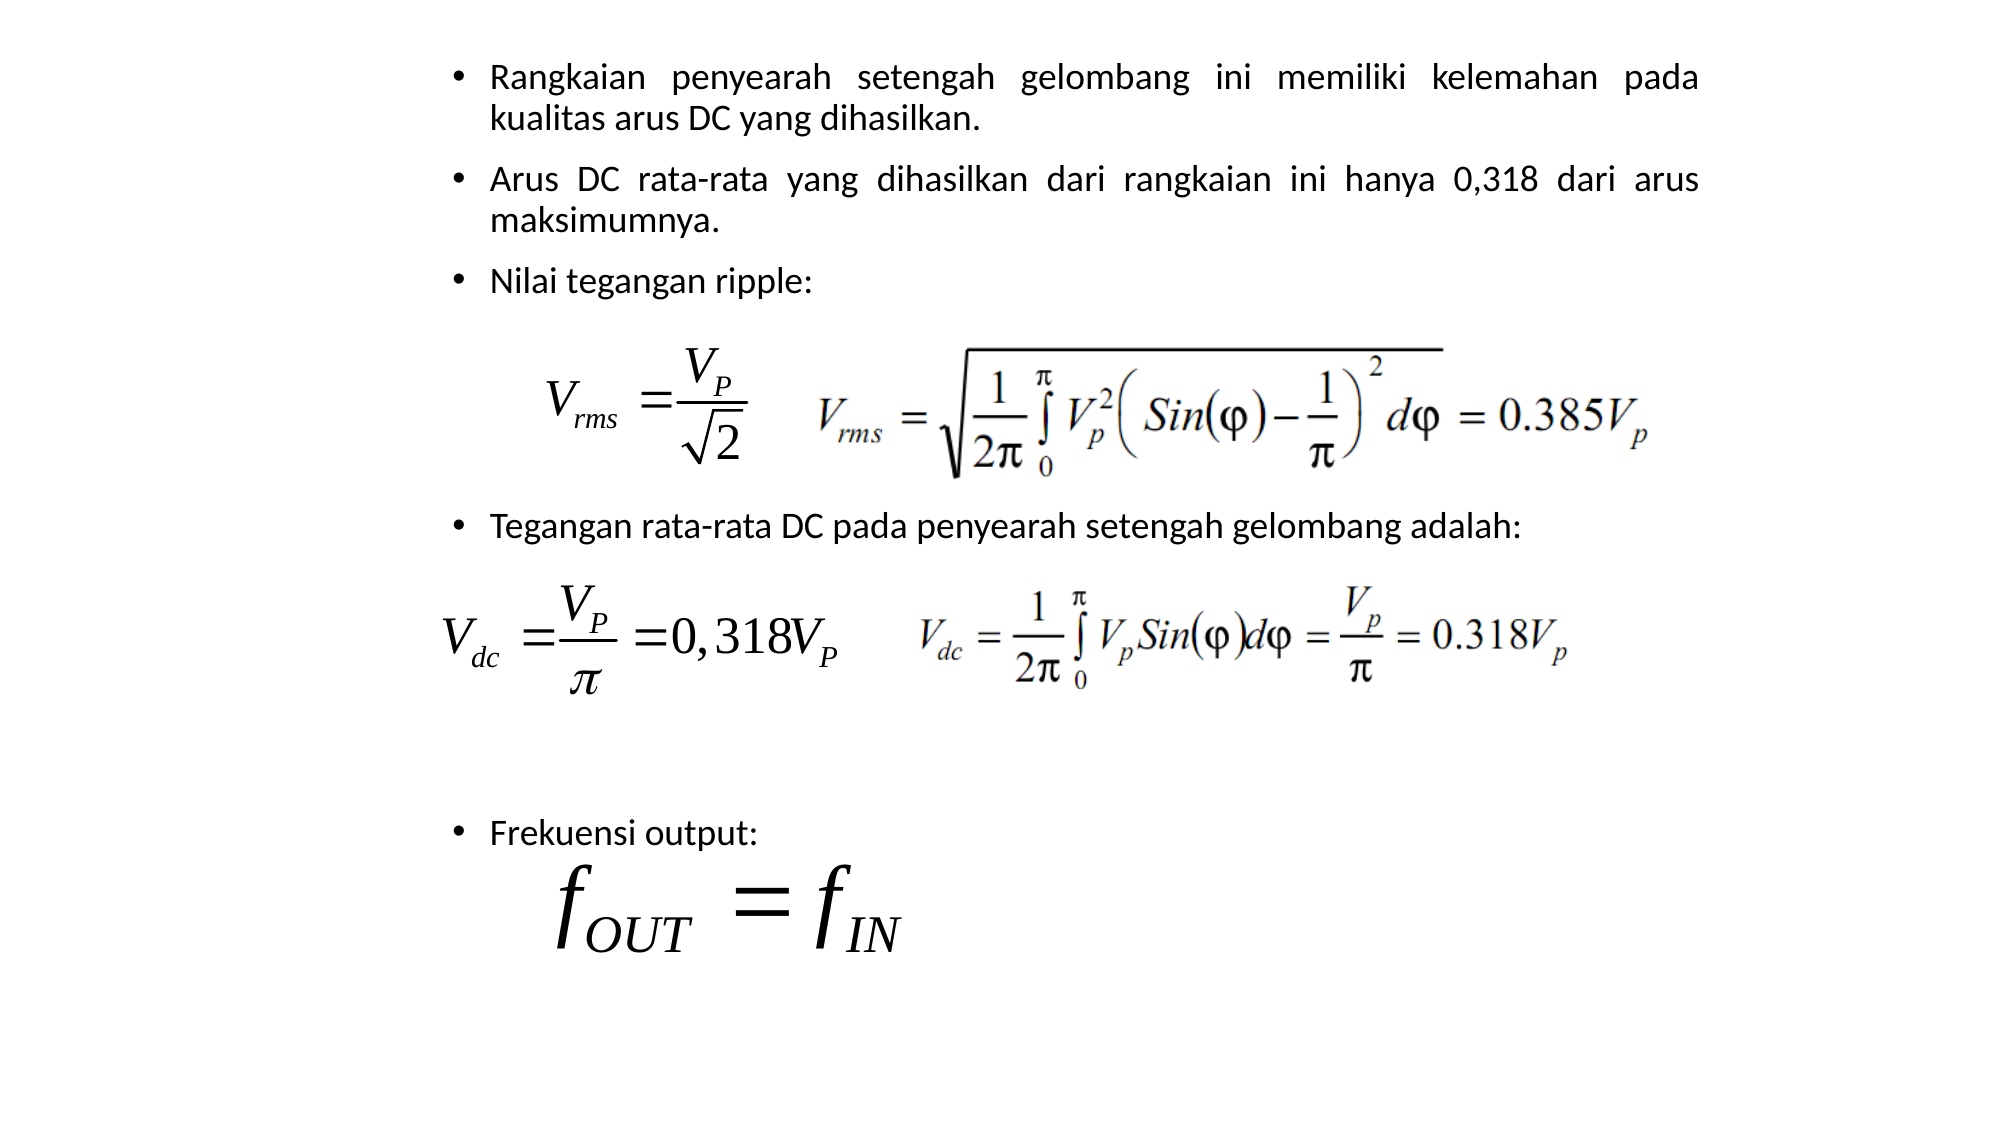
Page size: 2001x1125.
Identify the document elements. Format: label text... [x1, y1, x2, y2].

picture [800, 331, 1679, 486]
picture [899, 568, 1600, 700]
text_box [524, 837, 923, 975]
list Rangkaian penyearah setengah gelombang ini memiliki kelemahan pada kualitas arus DC yang dihasilkan. Arus DC rata-rata yang dihasilkan dari rangkaian ini hanya 0,318 dari arus maksimumnya. Nilai tegangan ripple: Tegangan rata-rata DC pada penyearah setengah gelombang adalah: Frekuensi output: [437, 50, 1716, 1088]
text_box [540, 333, 756, 476]
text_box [437, 570, 850, 707]
